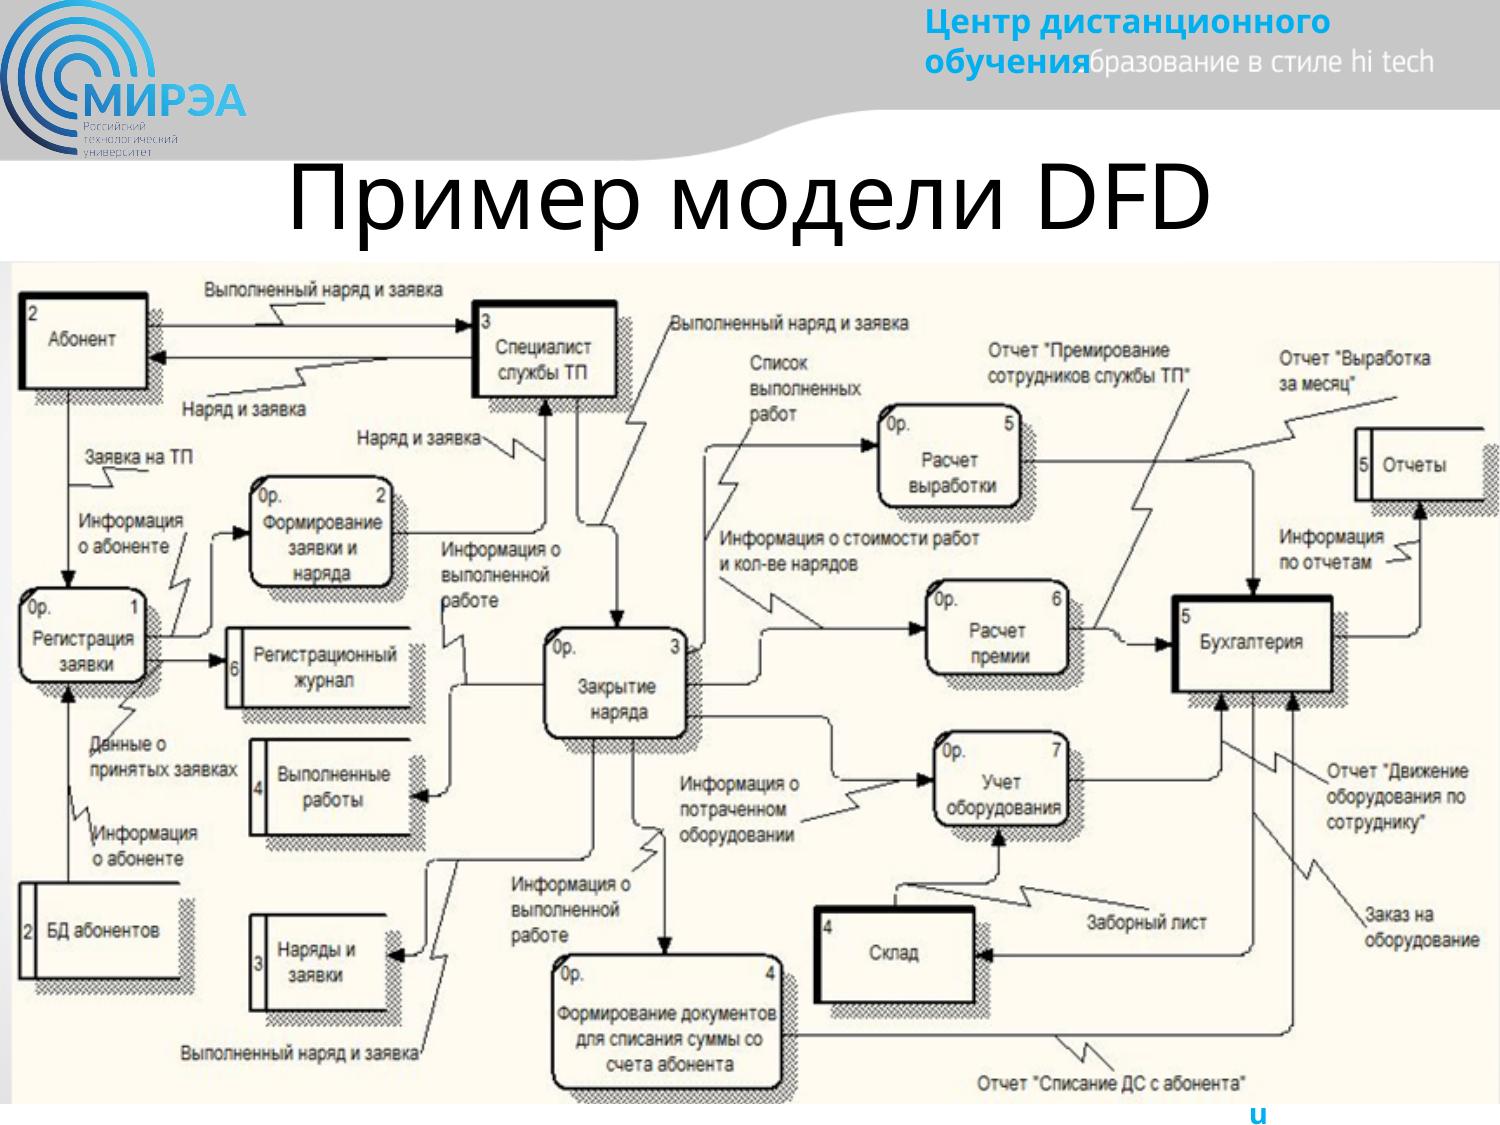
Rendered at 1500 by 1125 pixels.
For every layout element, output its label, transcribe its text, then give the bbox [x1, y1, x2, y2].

title Пример модели DFD [75, 142, 1425, 250]
picture [0, 0, 247, 159]
picture [0, 261, 1500, 1104]
